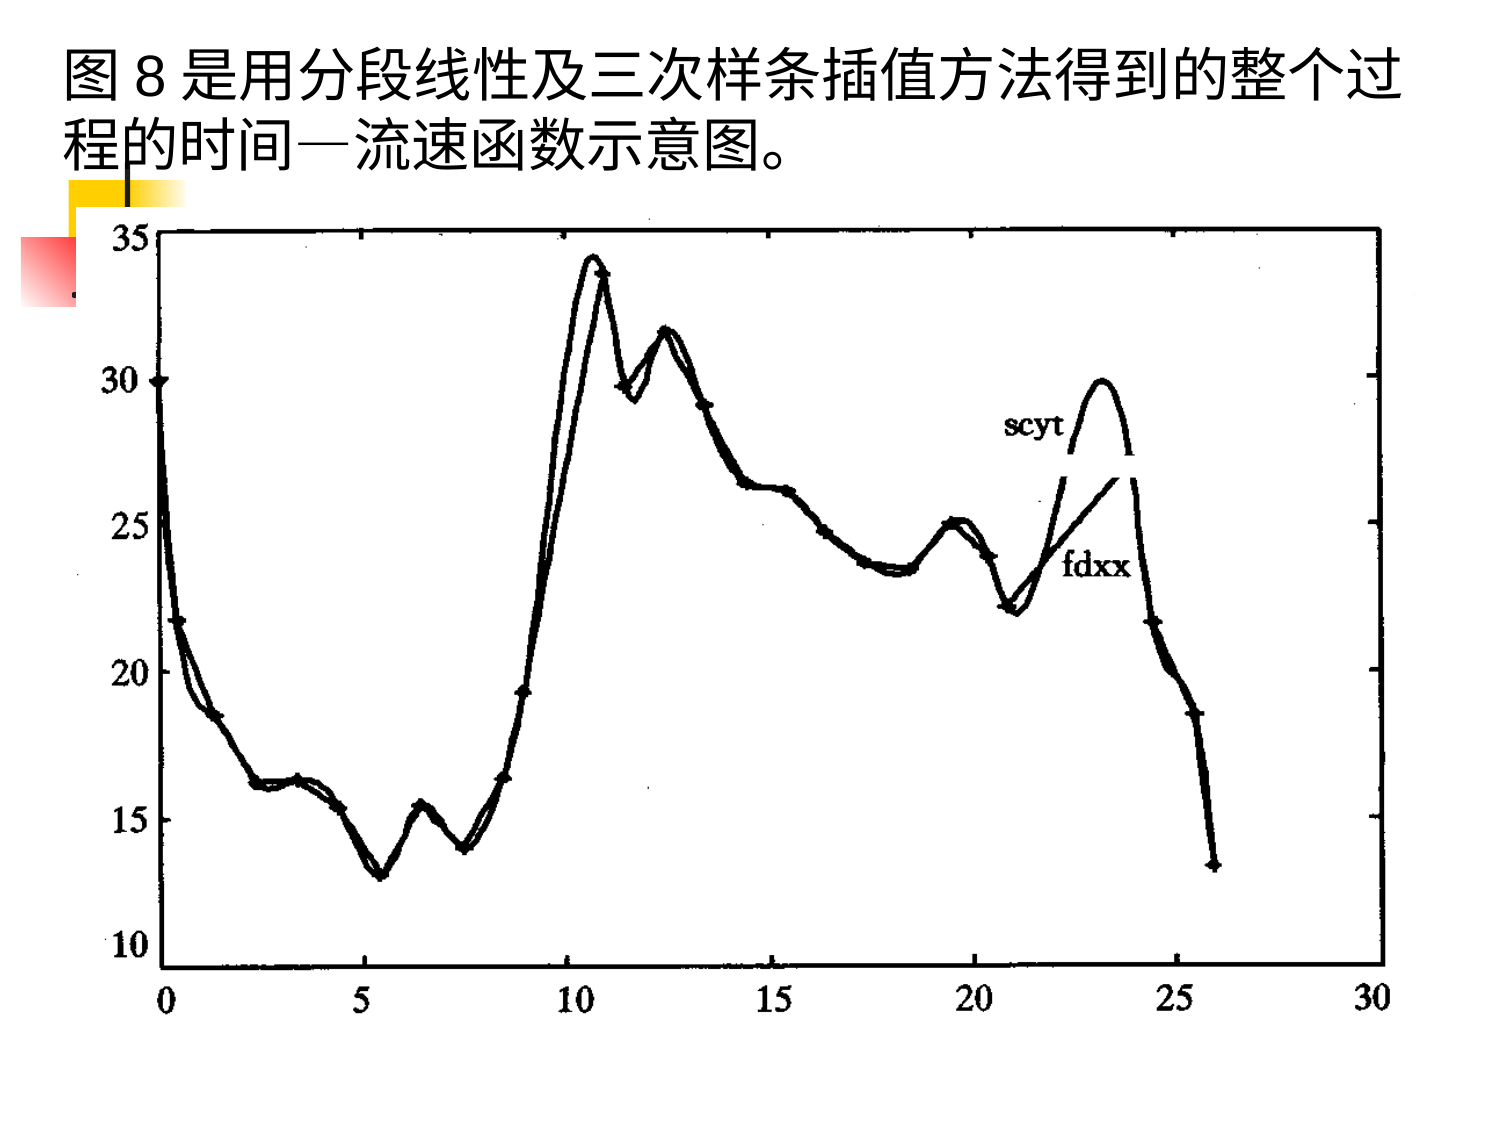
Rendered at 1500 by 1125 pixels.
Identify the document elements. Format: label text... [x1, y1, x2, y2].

text_box 图8是用分段线性及三次样条插值方法得到的整个过程的时间—流速函数示意图。 [47, 31, 1471, 186]
picture [76, 207, 1412, 1026]
